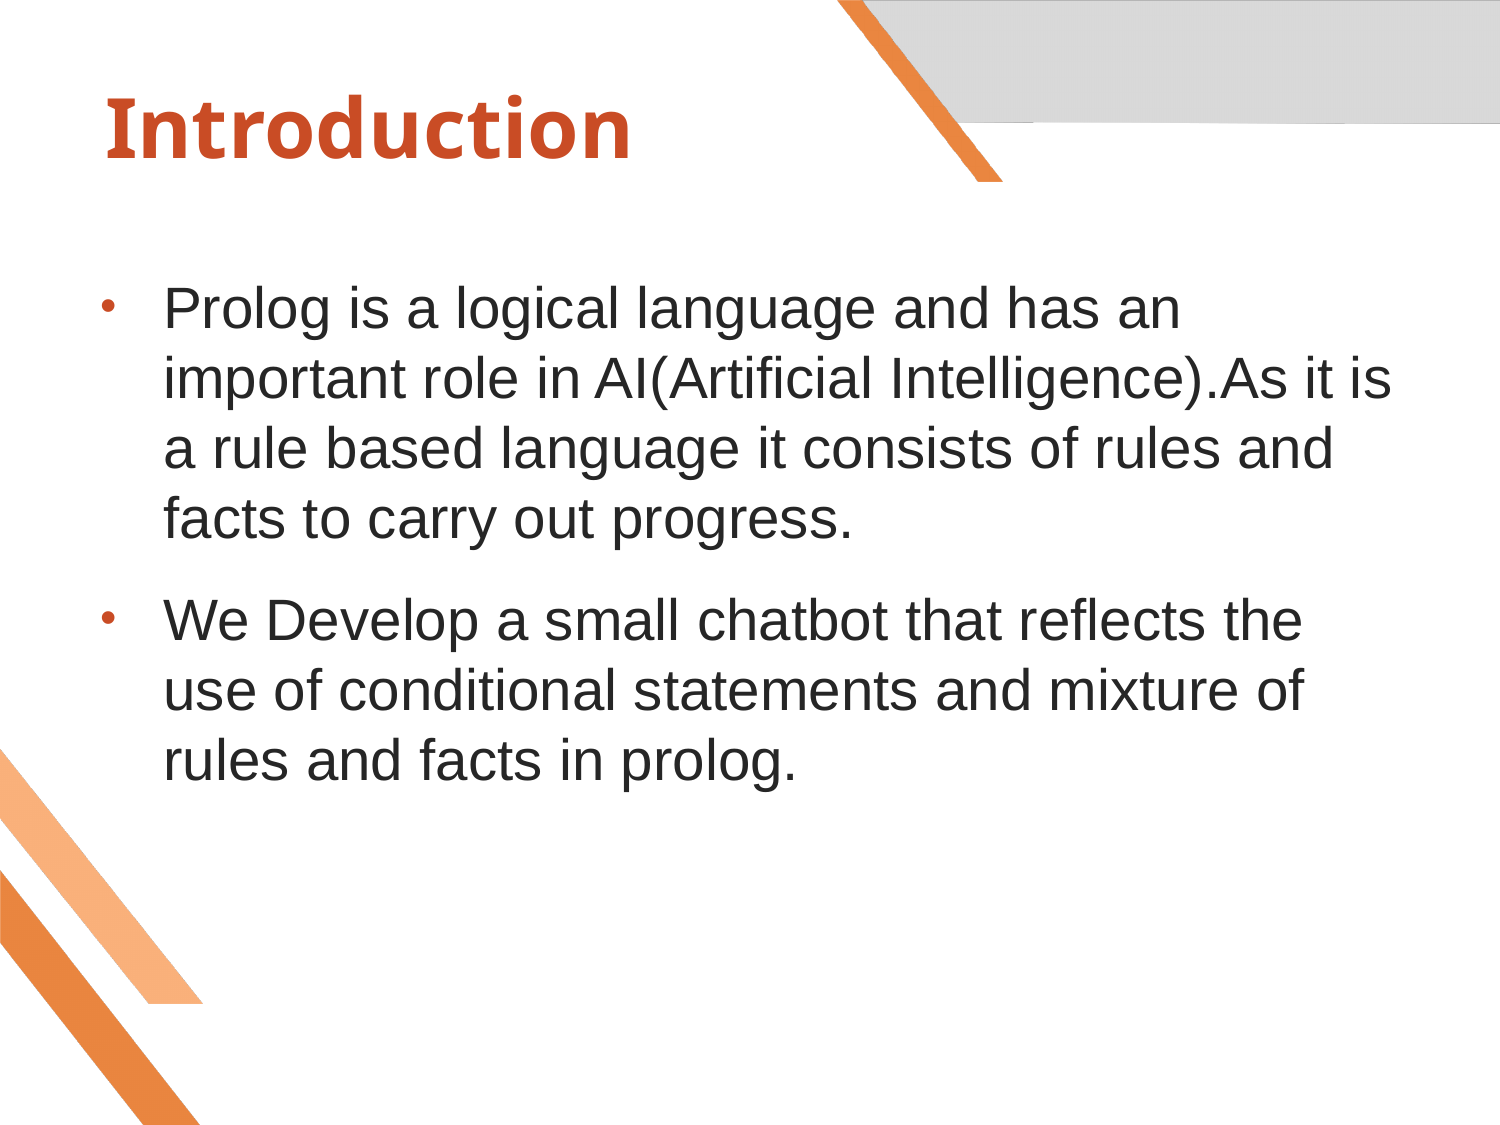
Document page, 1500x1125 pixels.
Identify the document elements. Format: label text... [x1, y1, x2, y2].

picture [837, 0, 1500, 182]
picture [0, 745, 200, 1125]
list Prolog is a logical language and has an important role in AI(Artificial Intelligence).As it is a rule based language it consists of rules and facts to carry out progress. We Develop a small chatbot that reflects the use of conditional statements and mixture of rules and facts in prolog. [75, 262, 1425, 1013]
title Introduction [75, 59, 875, 191]
